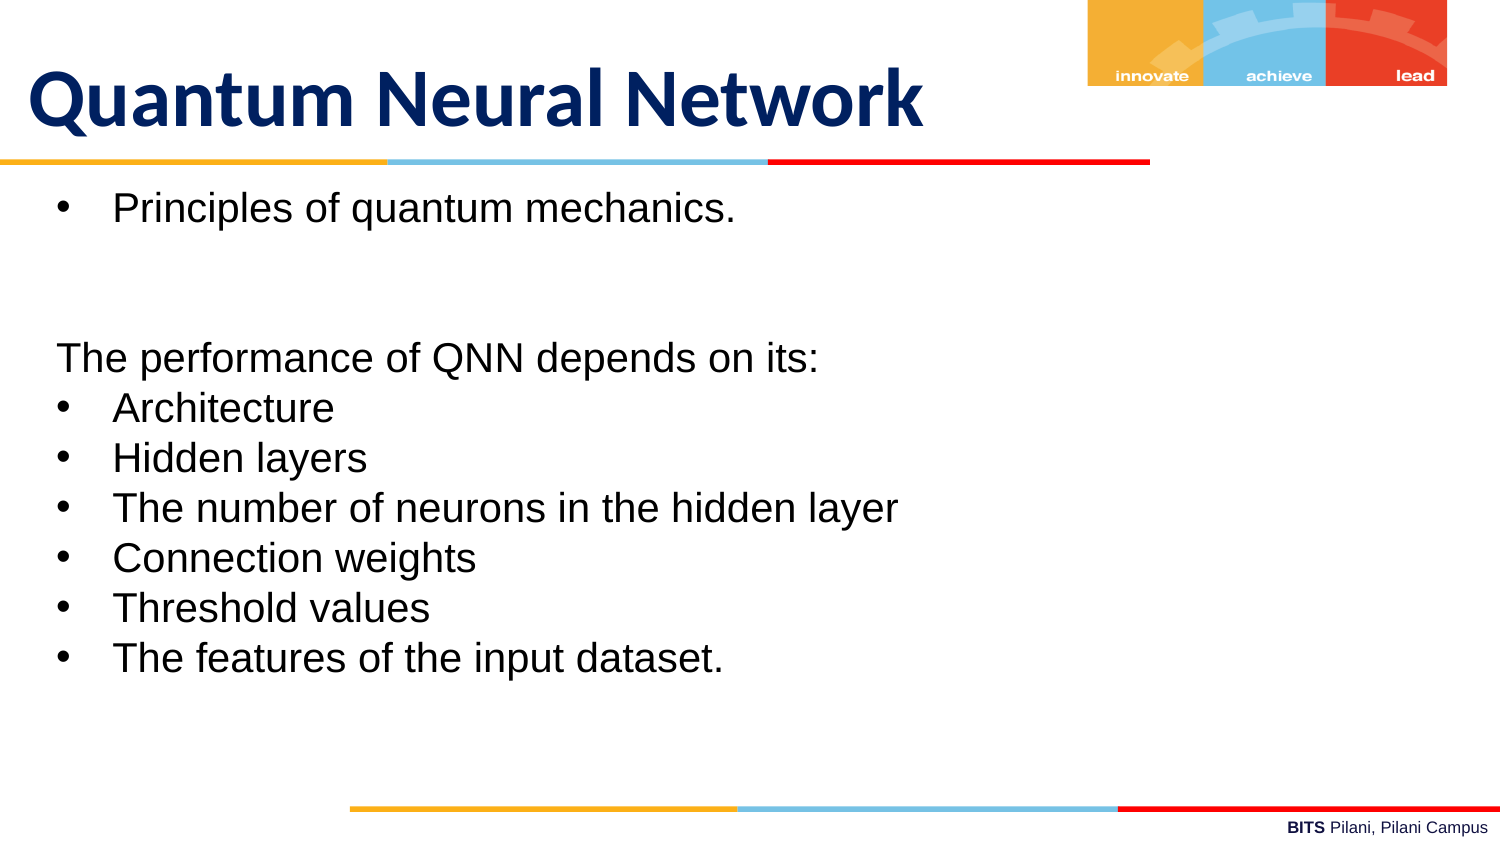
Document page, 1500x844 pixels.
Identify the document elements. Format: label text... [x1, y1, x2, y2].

text_box Principles of quantum mechanics. The performance of QNN depends on its: Architecture Hidden layers The number of neurons in the hidden layer Connection weights Threshold values The features of the input dataset. [41, 173, 1483, 824]
picture [1087, 0, 1448, 86]
title Quantum Neural Network [17, 32, 1293, 200]
